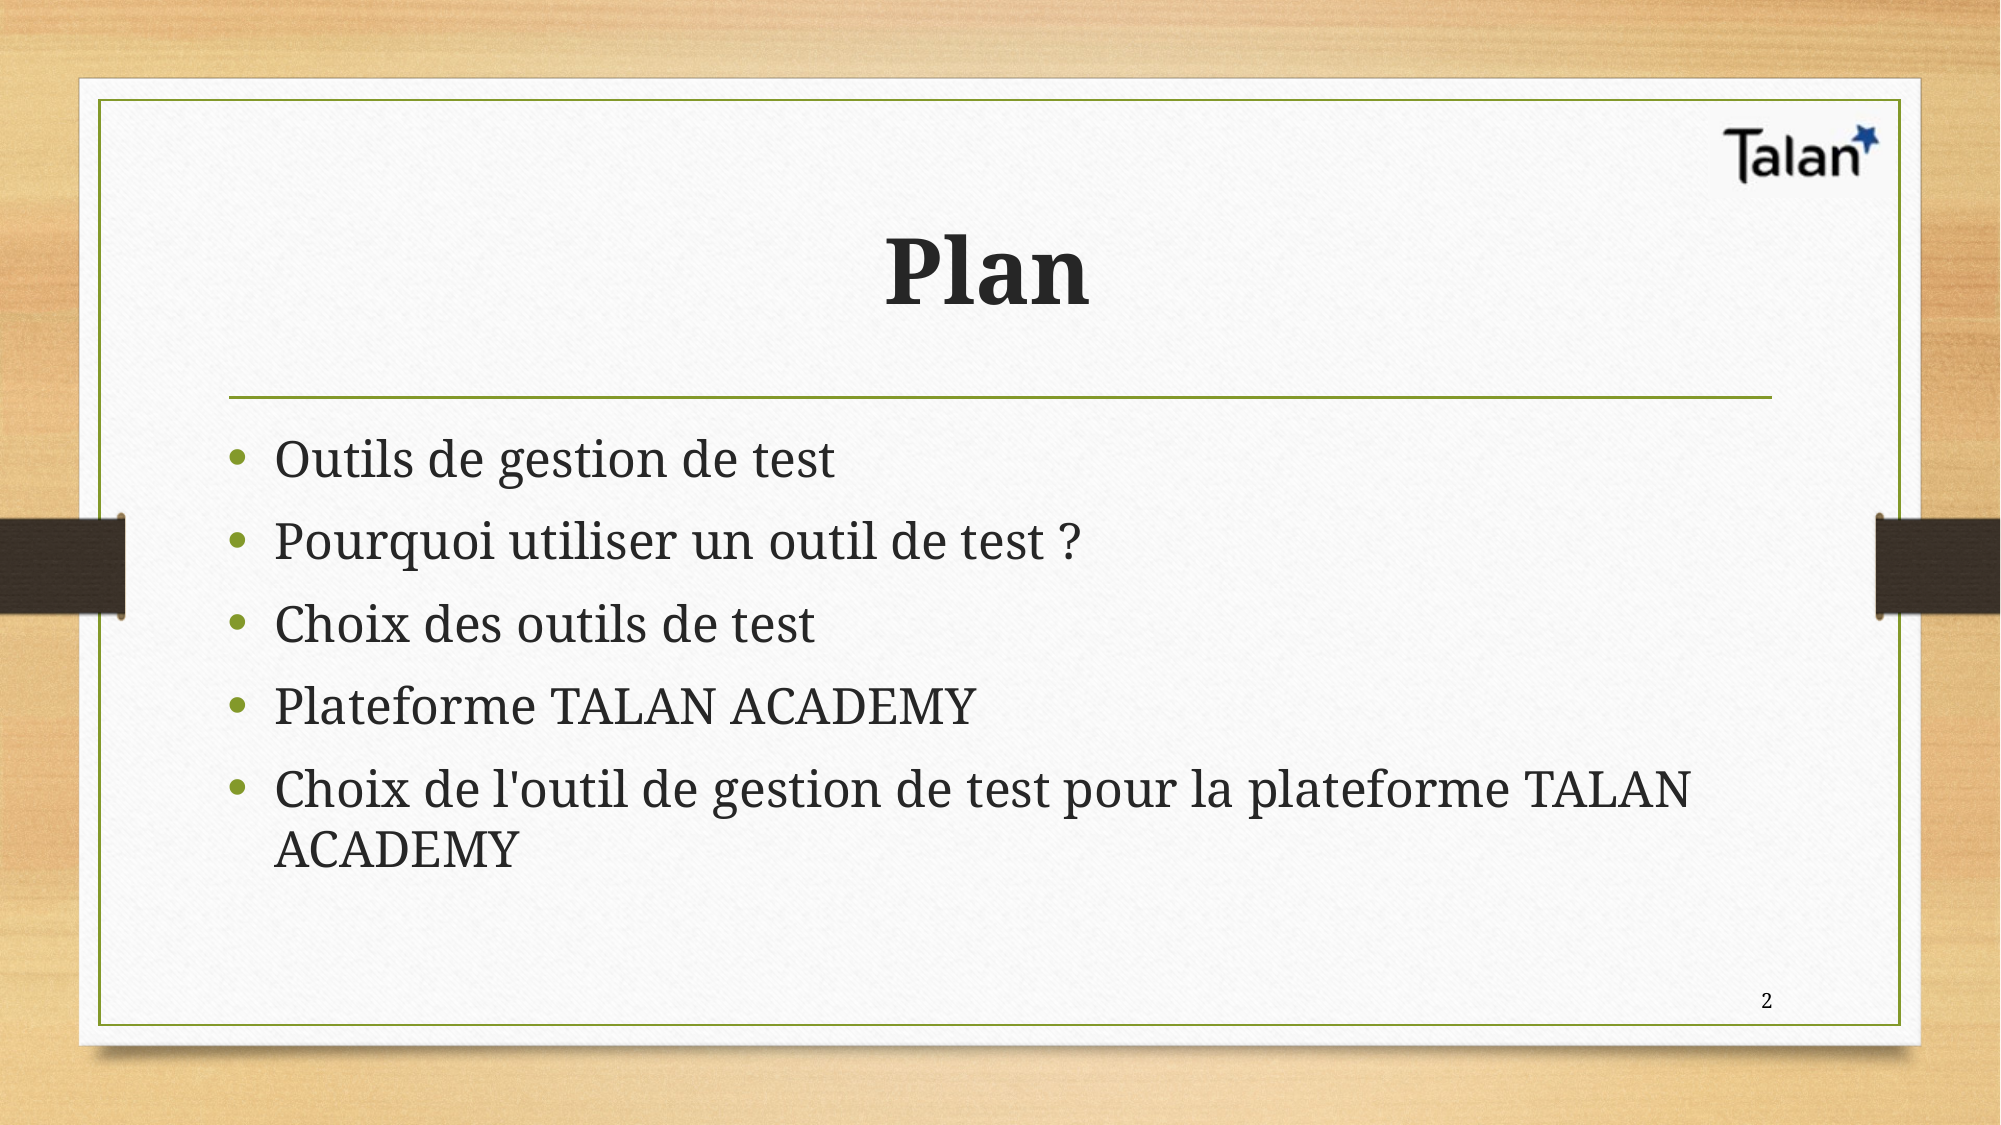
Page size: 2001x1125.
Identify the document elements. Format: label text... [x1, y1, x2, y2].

picture [0, 0, 2001, 1125]
slide_number 2 [1698, 979, 1788, 1025]
list Outils de gestion de test Pourquoi utiliser un outil de test ? Choix des outils de test Plateforme TALAN ACADEMY Choix de l'outil de gestion de test pour la plateforme TALAN ACADEMY [212, 419, 1788, 964]
title Plan [212, 161, 1788, 375]
